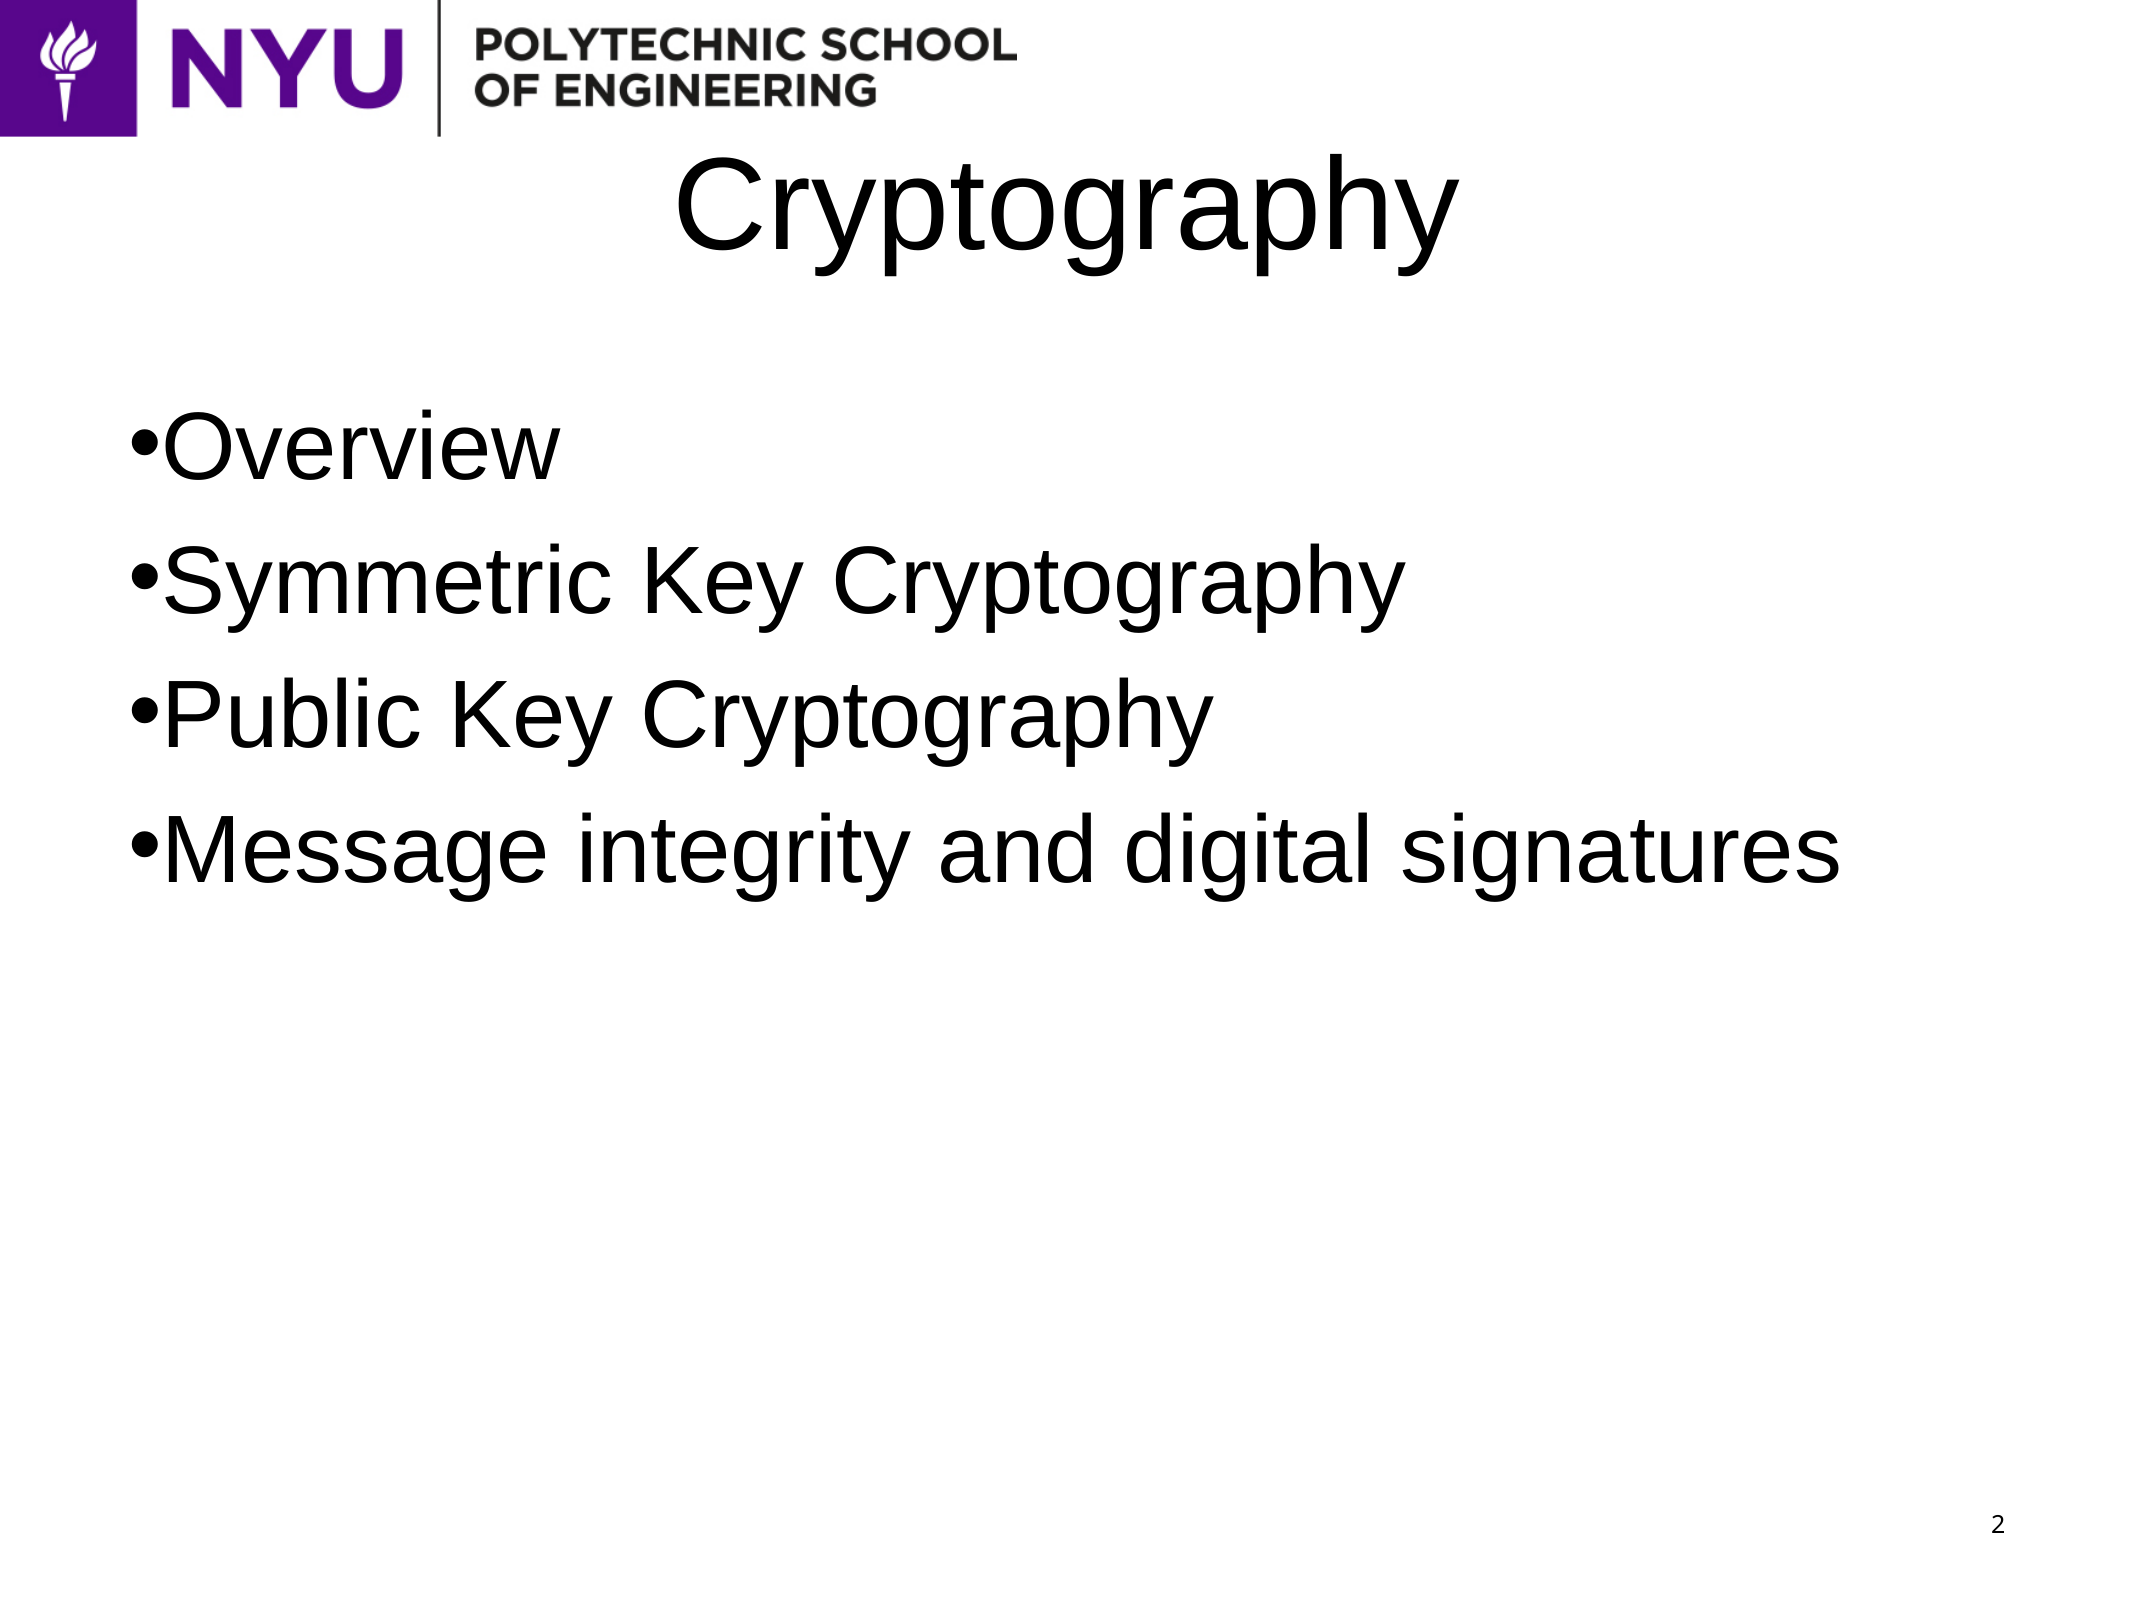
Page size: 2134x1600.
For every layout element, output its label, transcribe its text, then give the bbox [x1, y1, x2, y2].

title Cryptography [106, 63, 2027, 331]
list Overview Symmetric Key Cryptography Public Key Cryptography Message integrity and digital signatures [106, 373, 2027, 1430]
picture [0, 0, 1017, 138]
slide_number 2 [1528, 1483, 2027, 1569]
